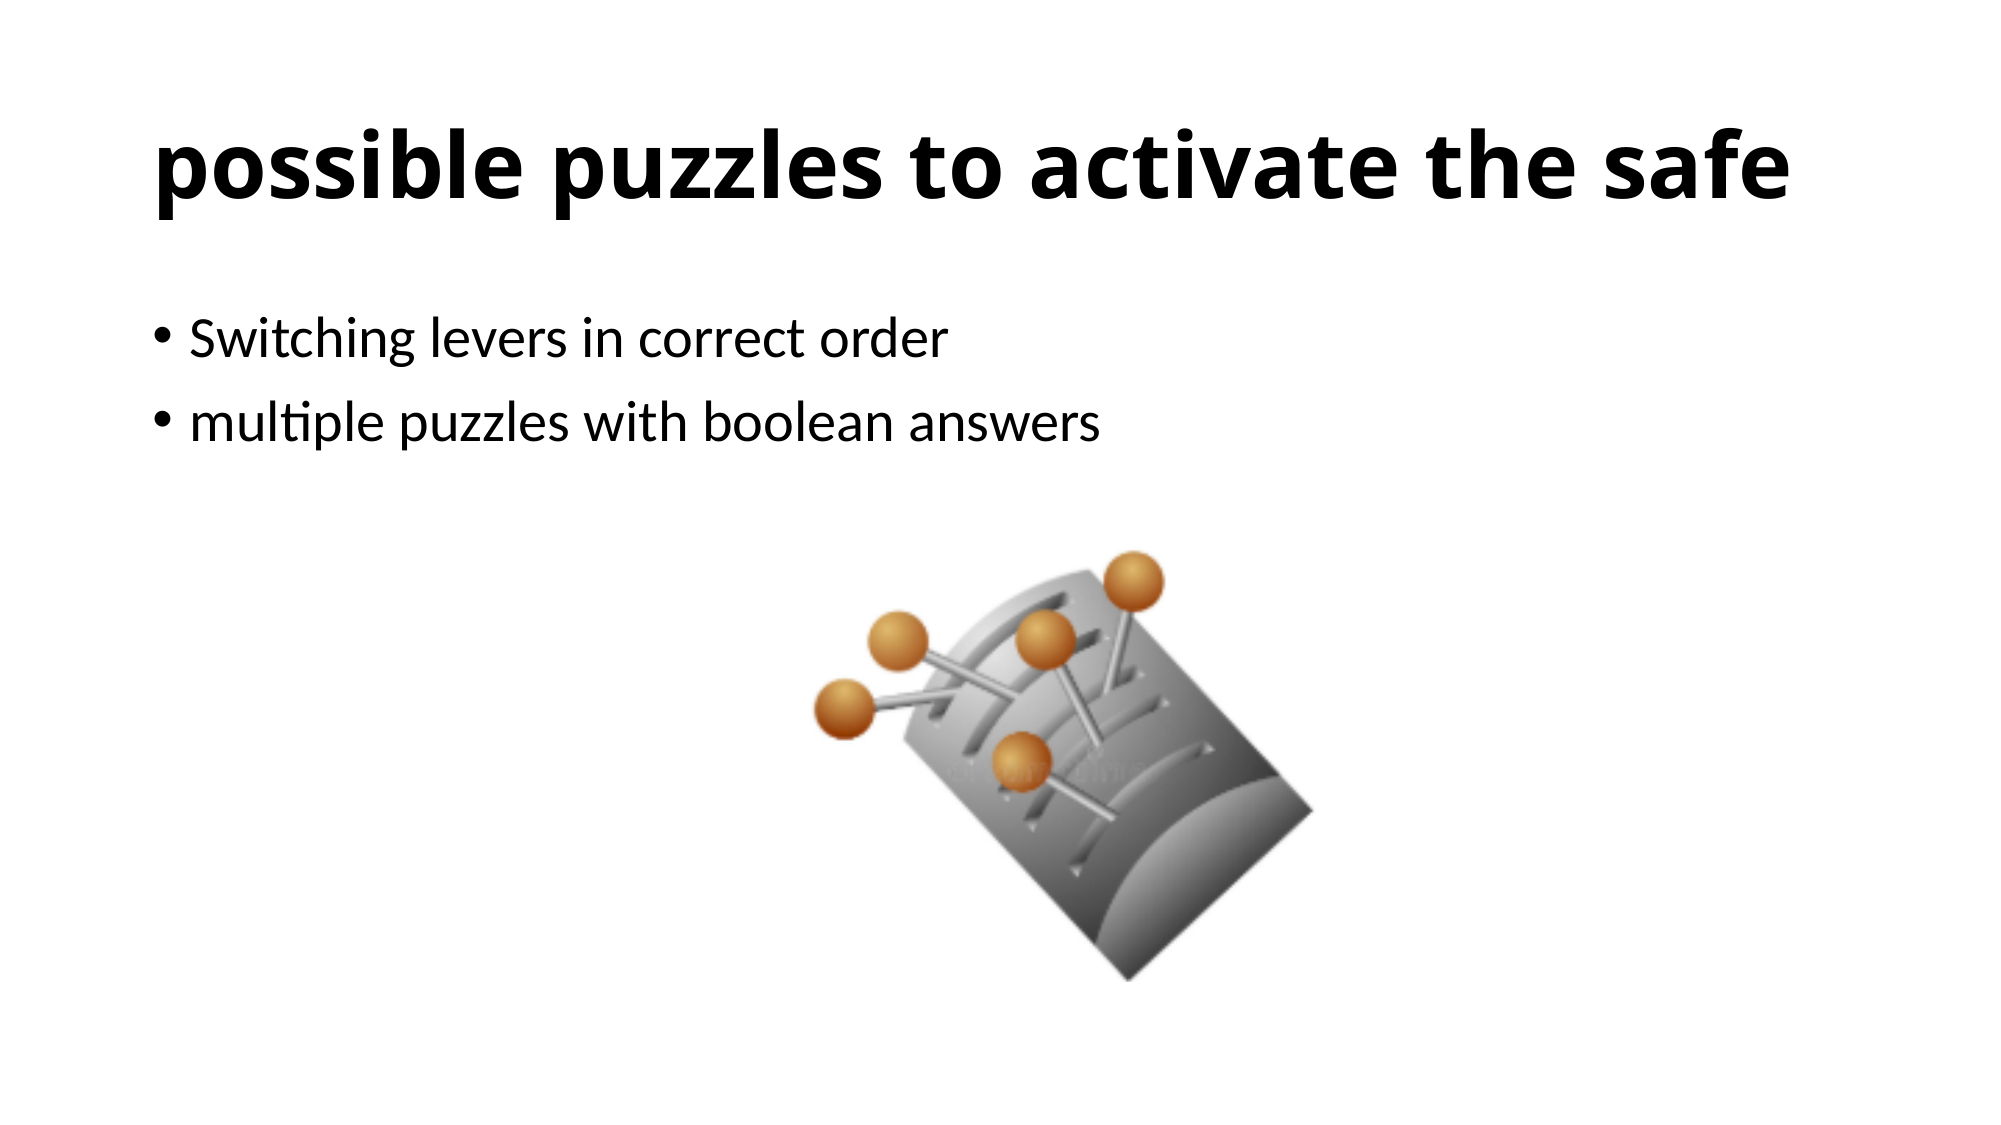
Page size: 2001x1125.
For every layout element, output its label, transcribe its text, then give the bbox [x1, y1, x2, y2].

title possible puzzles to activate the safe [137, 59, 1863, 278]
list Switching levers in correct order multiple puzzles with boolean answers [137, 299, 1863, 1014]
picture [757, 510, 1344, 982]
